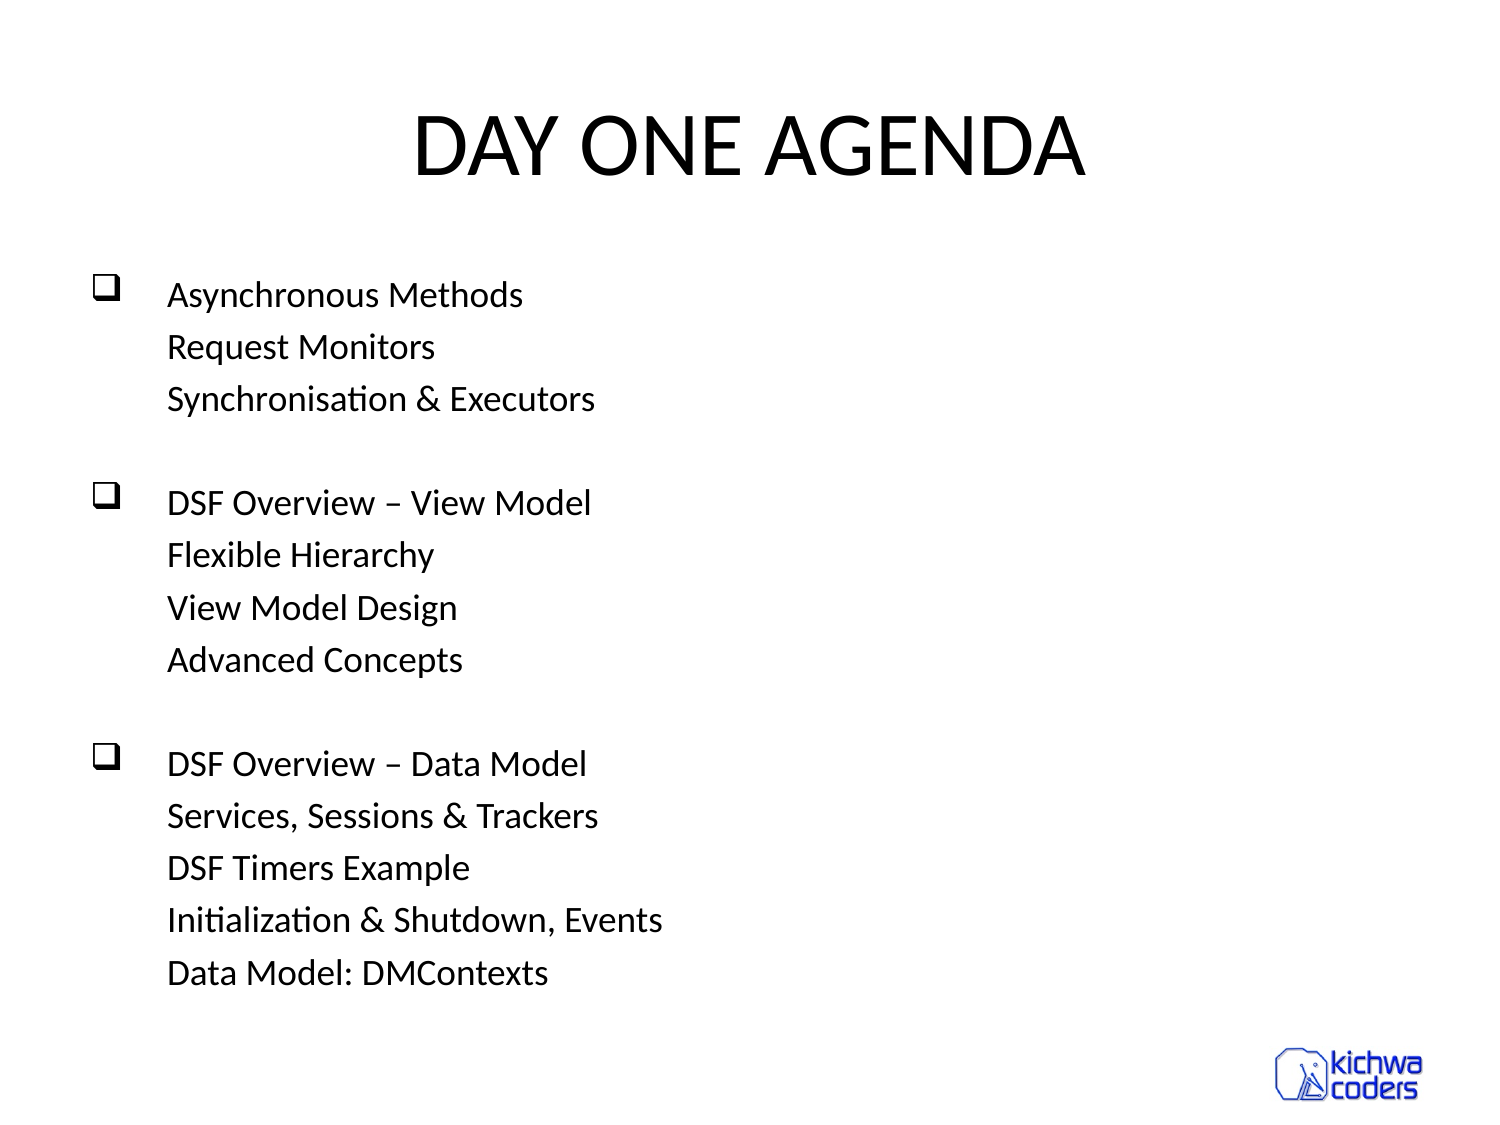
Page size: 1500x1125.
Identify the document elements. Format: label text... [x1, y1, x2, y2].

title DAY ONE AGENDA [75, 45, 1425, 233]
list Asynchronous Methods Request Monitors Synchronisation & Executors DSF Overview – View Model Flexible Hierarchy View Model Design Advanced Concepts DSF Overview – Data Model Services, Sessions & Trackers DSF Timers Example Initialization & Shutdown, Events Data Model: DMContexts [75, 262, 1425, 1005]
picture [1269, 1046, 1424, 1103]
